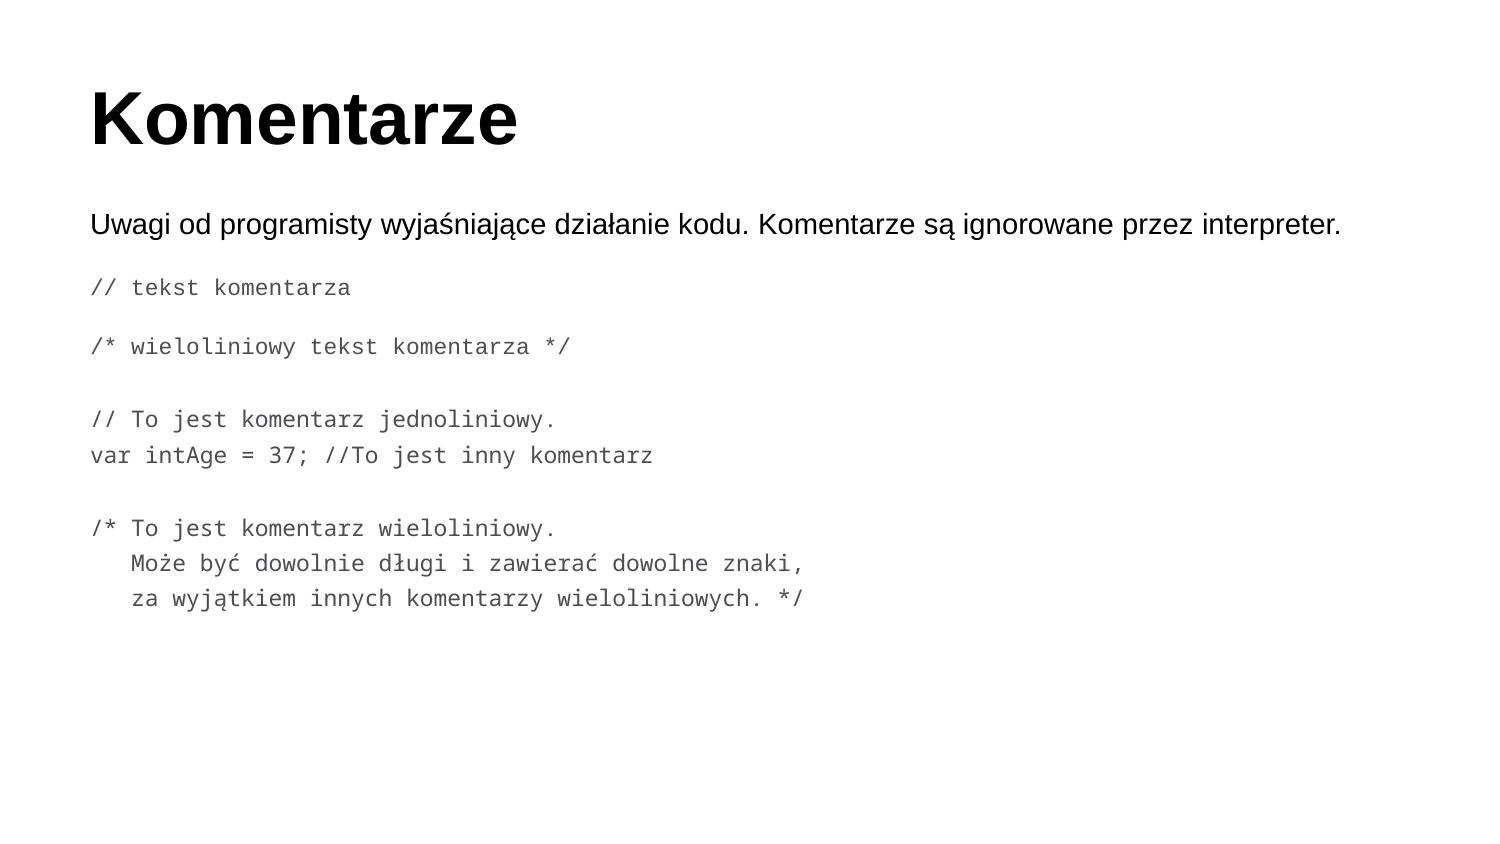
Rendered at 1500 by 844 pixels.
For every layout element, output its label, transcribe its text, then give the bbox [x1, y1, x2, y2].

list Uwagi od programisty wyjaśniające działanie kodu. Komentarze są ignorowane przez interpreter. // tekst komentarza /* wieloliniowy tekst komentarza */ // To jest komentarz jednoliniowy. var intAge = 37; //To jest inny komentarz /* To jest komentarz wieloliniowy. Może być dowolnie długi i zawierać dowolne znaki, za wyjątkiem innych komentarzy wieloliniowych. */ [75, 196, 1425, 808]
title Komentarze [75, 33, 1425, 175]
